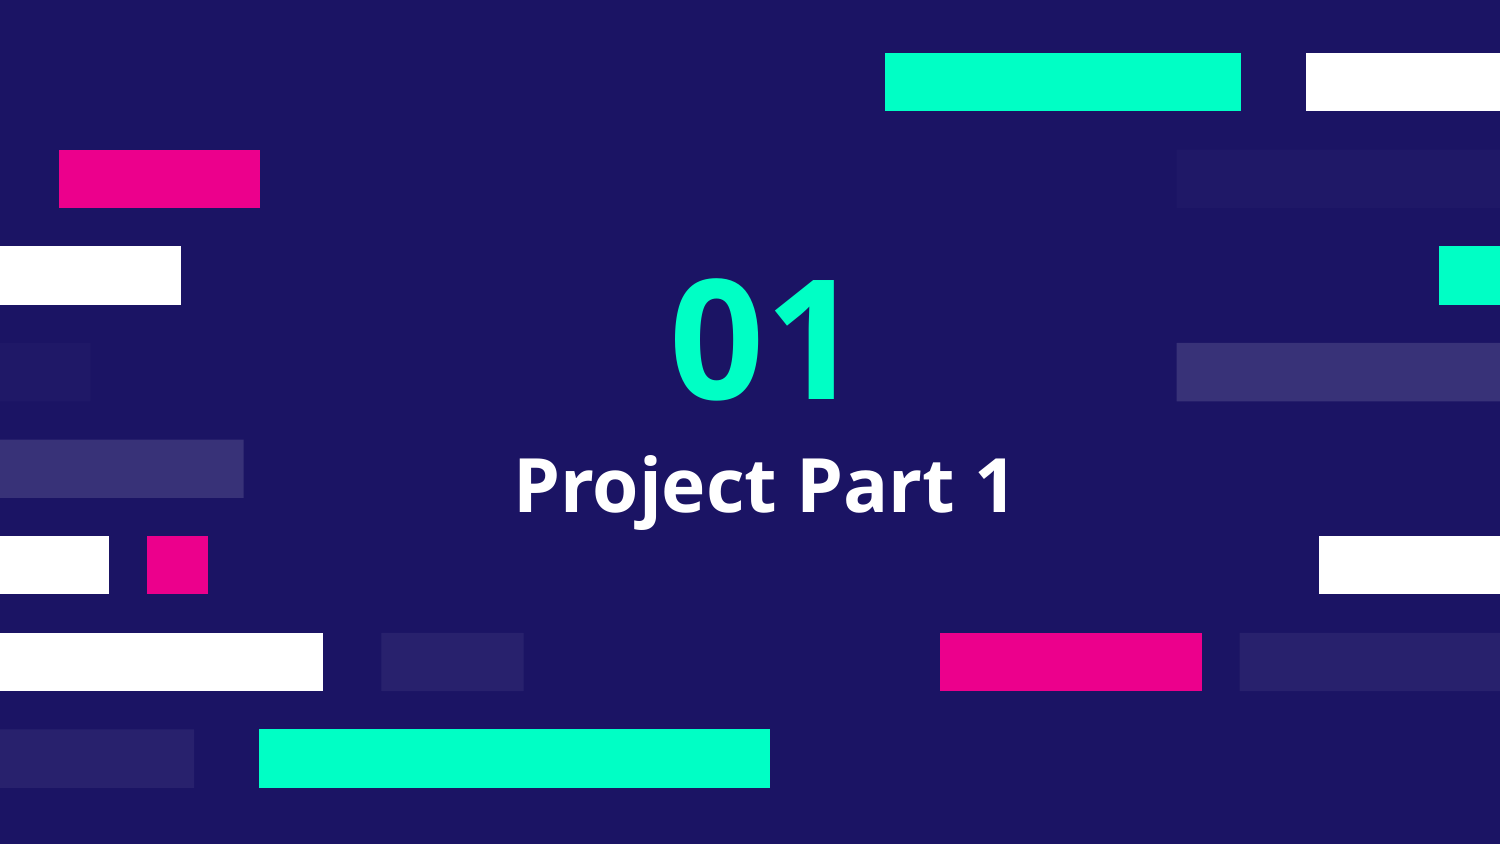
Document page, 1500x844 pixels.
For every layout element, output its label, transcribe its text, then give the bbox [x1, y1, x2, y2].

title 01 [74, 352, 1457, 434]
title Project Part 1 [74, 445, 1457, 519]
